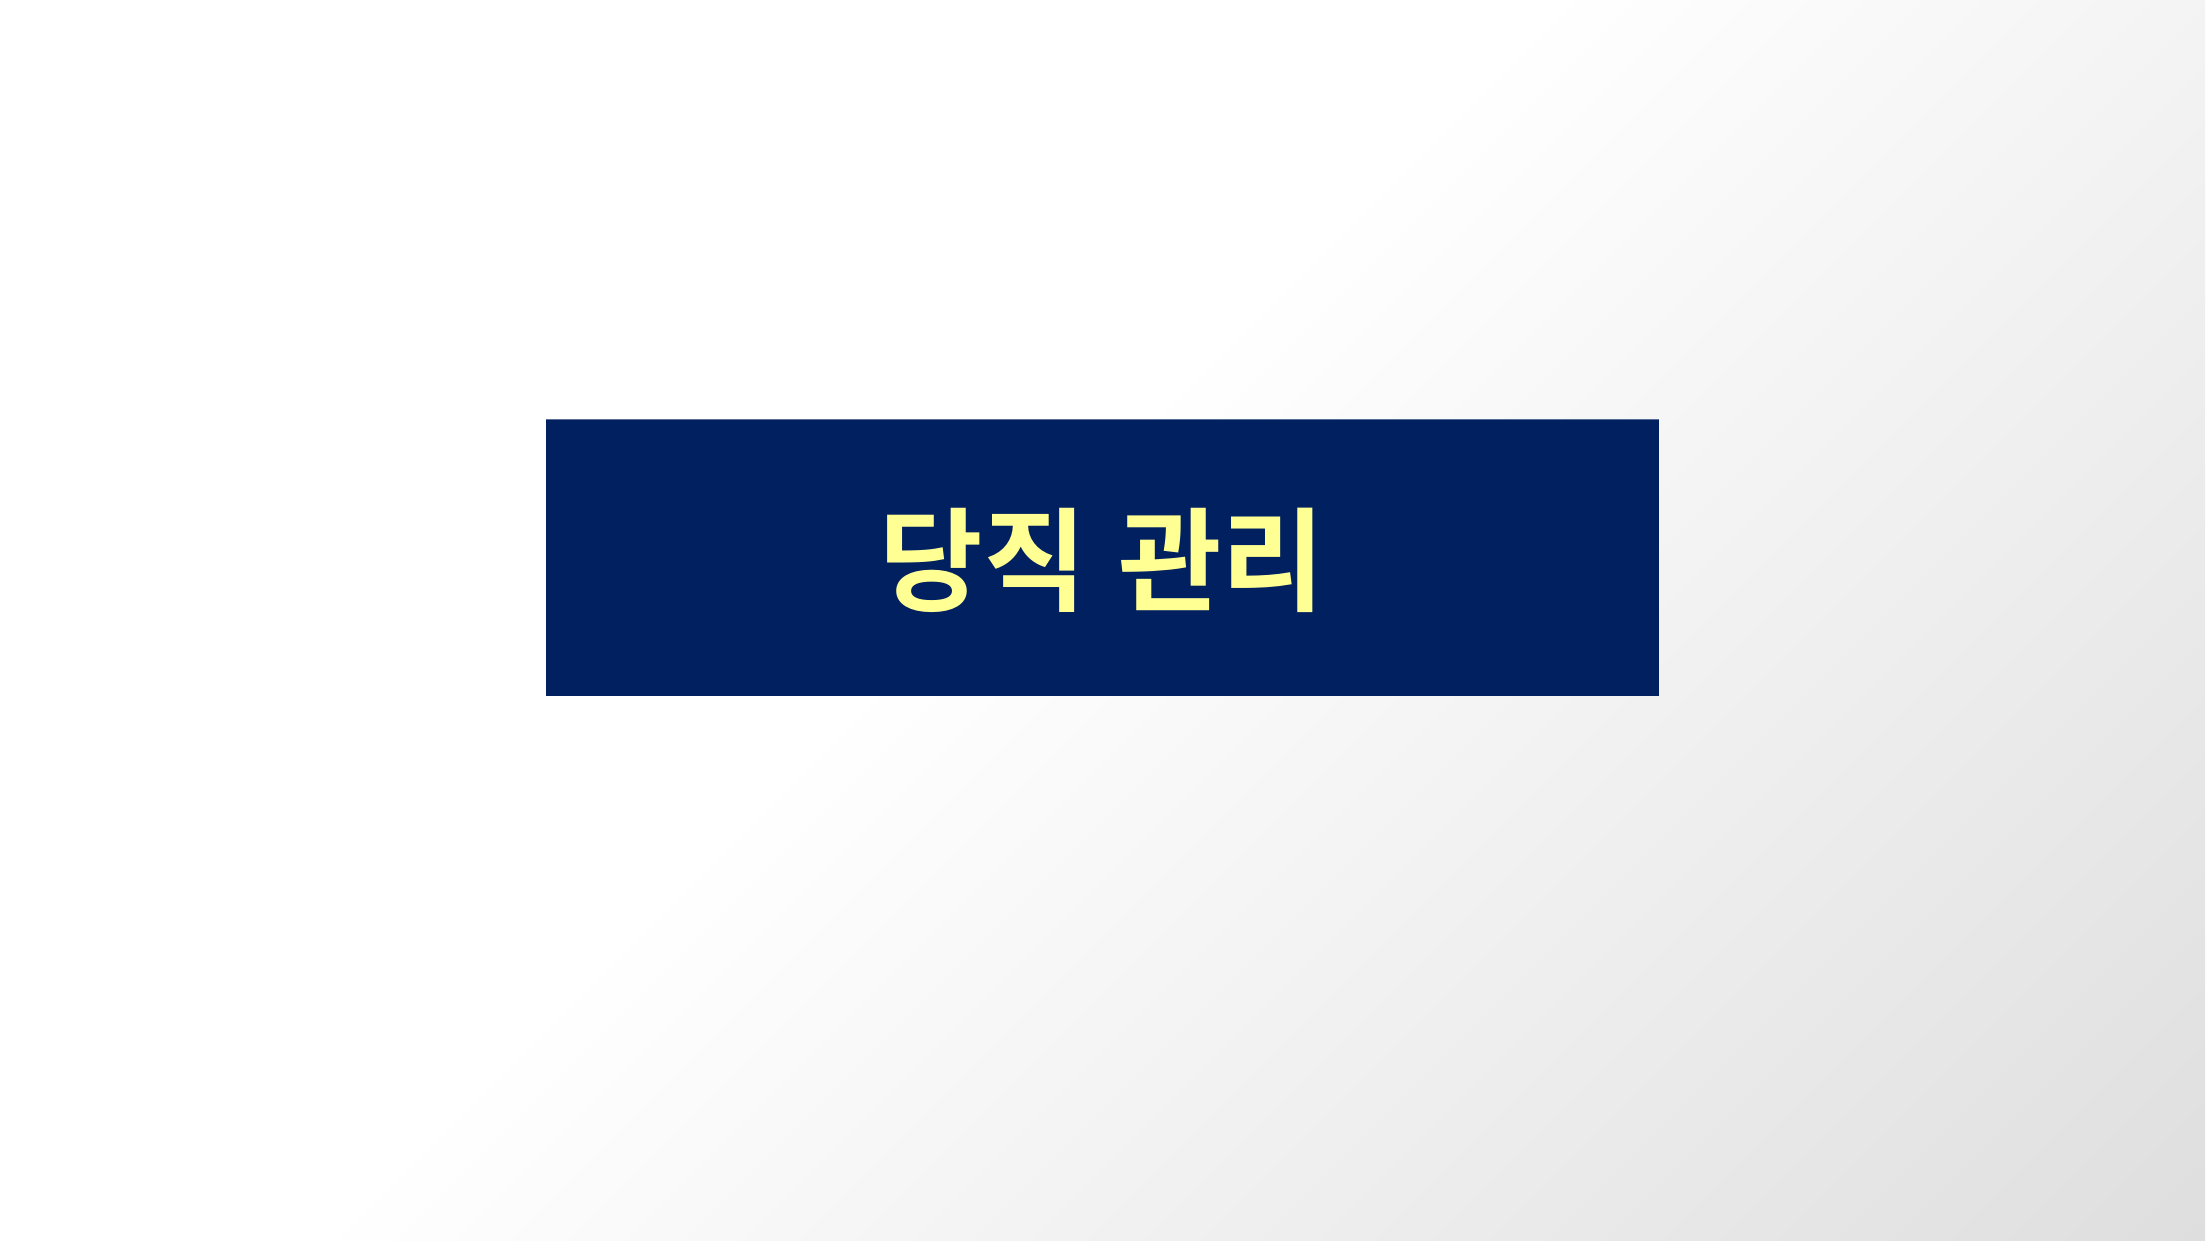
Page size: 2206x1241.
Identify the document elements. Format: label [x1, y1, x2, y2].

text_box [546, 419, 1659, 696]
